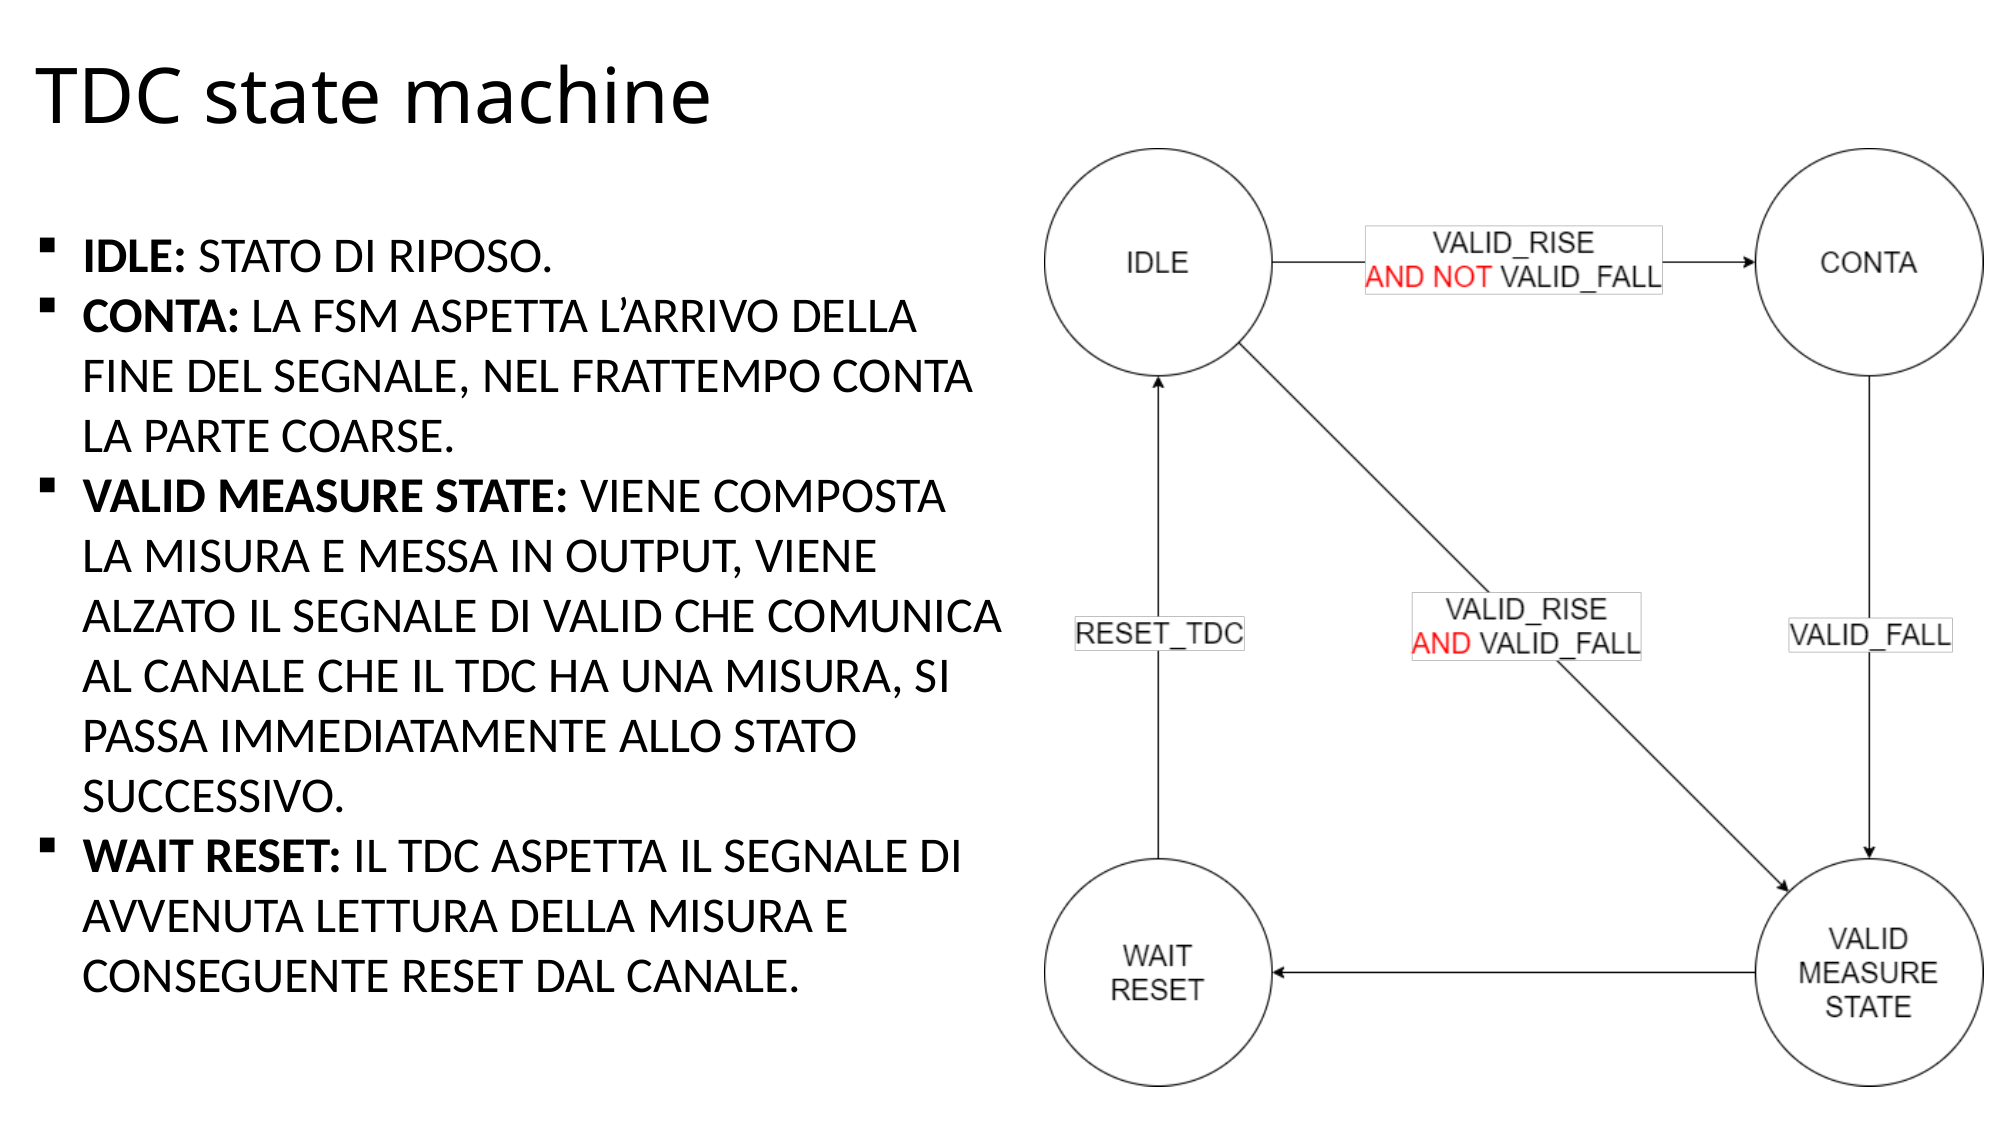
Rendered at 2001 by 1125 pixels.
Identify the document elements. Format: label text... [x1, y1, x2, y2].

text_box TDC state machine [20, 40, 760, 156]
picture [1044, 148, 1984, 1088]
text_box IDLE: STATO DI RIPOSO. CONTA: LA FSM ASPETTA L’ARRIVO DELLA FINE DEL SEGNALE, NEL FRATTEMPO CONTA LA PARTE COARSE. VALID MEASURE STATE: VIENE COMPOSTA LA MISURA E MESSA IN OUTPUT, VIENE ALZATO IL SEGNALE DI VALID CHE COMUNICA AL CANALE CHE IL TDC HA UNA MISURA, SI PASSA IMMEDIATAMENTE ALLO STATO SUCCESSIVO. WAIT RESET: IL TDC ASPETTA IL SEGNALE DI AVVENUTA LETTURA DELLA MISURA E CONSEGUENTE RESET DAL CANALE. [20, 214, 1021, 1010]
